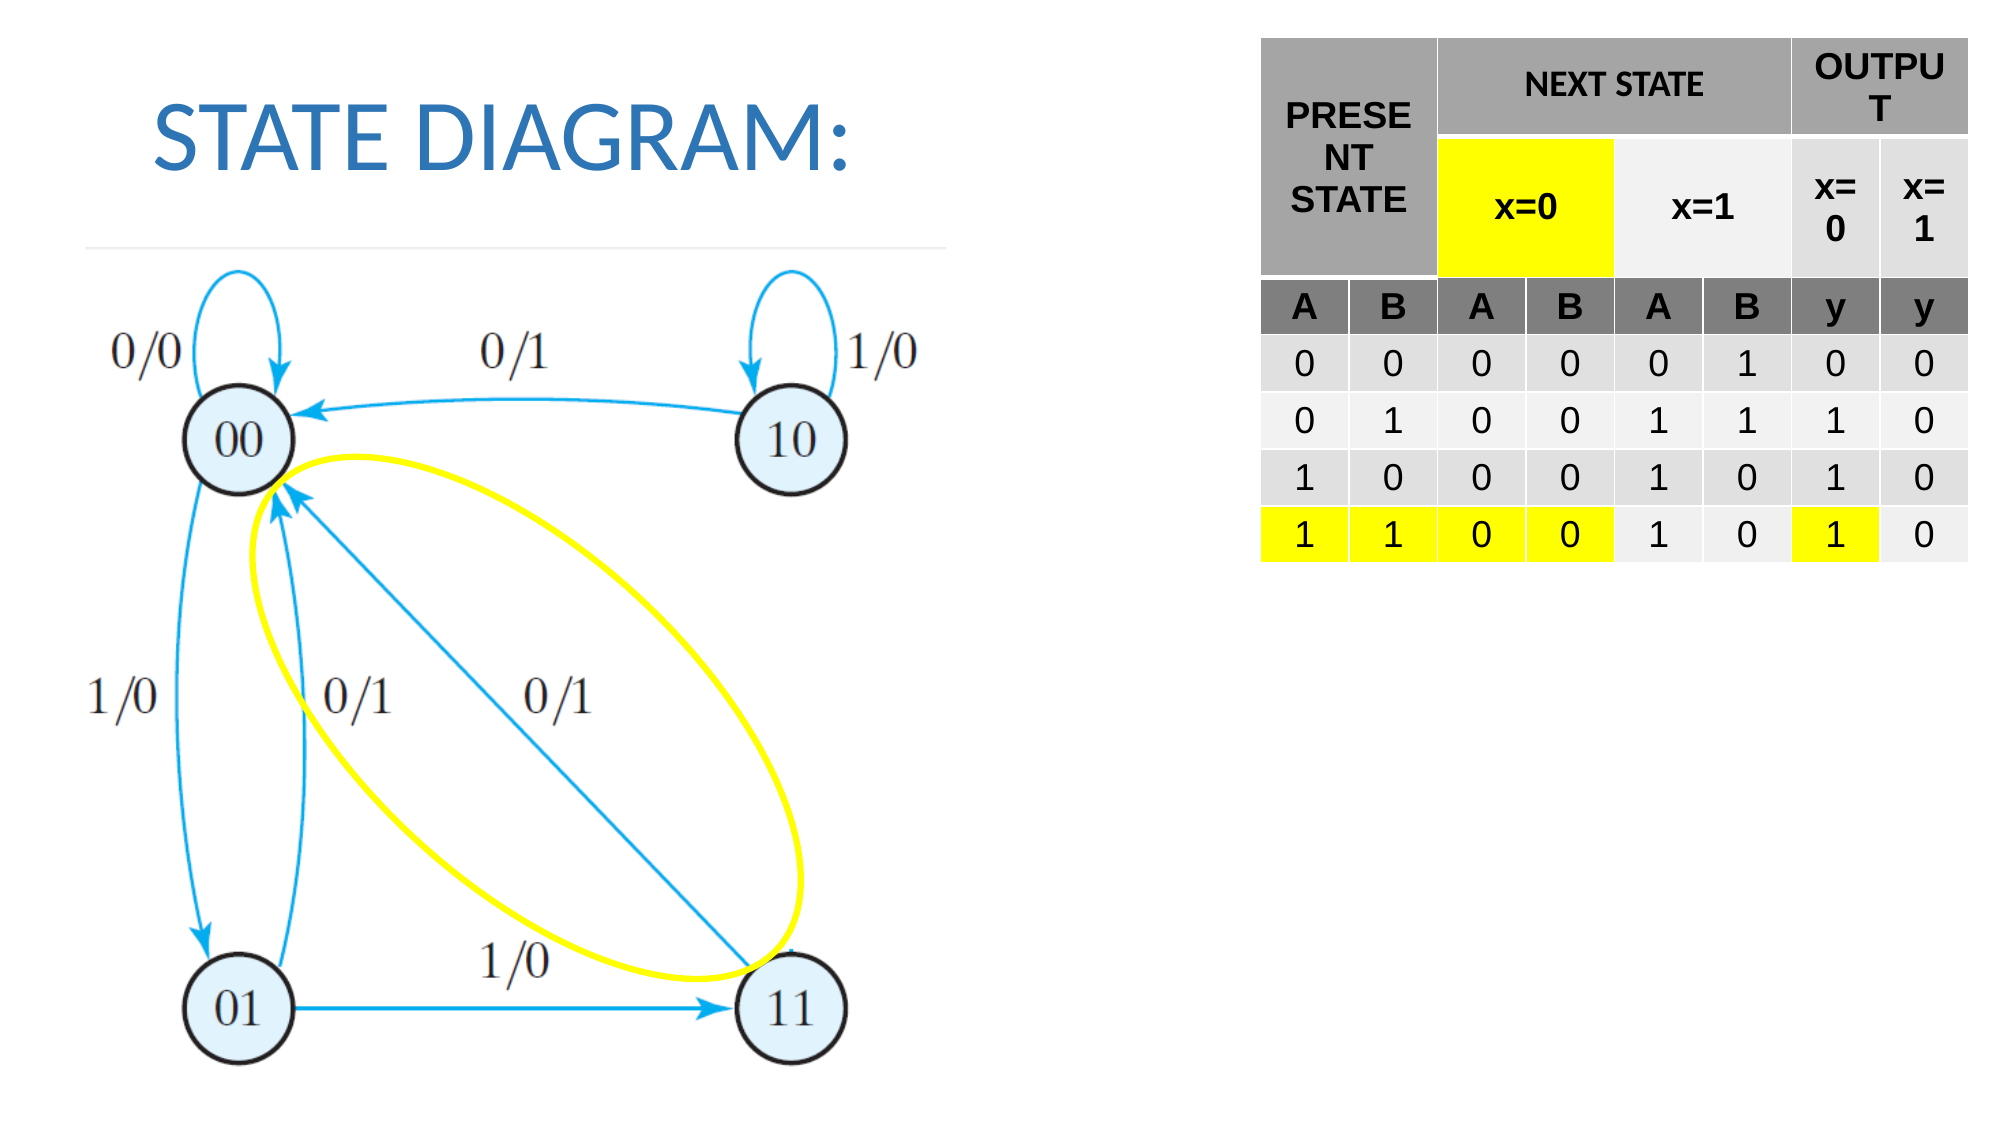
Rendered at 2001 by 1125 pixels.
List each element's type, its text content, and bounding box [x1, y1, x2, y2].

table_cell 1 [1615, 507, 1702, 562]
table_cell 0 [1438, 507, 1525, 562]
table_cell 0 [1615, 335, 1702, 391]
table_cell 1 [1792, 450, 1879, 505]
table_header PRESENT STATE [1261, 38, 1437, 275]
table_cell 1 [1261, 450, 1348, 505]
table_cell x=1 [1615, 139, 1791, 277]
table_cell 0 [1881, 393, 1968, 448]
table_cell 0 [1881, 450, 1968, 505]
table_cell 0 [1438, 393, 1525, 448]
table_cell 1 [1615, 393, 1702, 448]
table_cell B [1527, 278, 1614, 334]
table_cell 1 [1792, 507, 1879, 562]
table_cell 0 [1704, 507, 1791, 562]
table_cell 0 [1527, 507, 1614, 562]
table_cell 1 [1704, 335, 1791, 391]
picture [85, 247, 946, 1091]
table_cell A [1615, 278, 1702, 334]
table_cell 1 [1261, 507, 1348, 562]
table_header OUTPUT [1792, 38, 1968, 134]
table_cell 0 [1527, 450, 1614, 505]
table_cell 0 [1438, 450, 1525, 505]
table_cell A [1261, 280, 1348, 334]
table_cell 0 [1261, 393, 1348, 448]
table_cell 0 [1350, 335, 1437, 391]
table_cell 1 [1350, 393, 1437, 448]
table_header NEXT STATE [1438, 38, 1791, 134]
table_cell 1 [1350, 507, 1437, 562]
table_cell 0 [1881, 335, 1968, 391]
title STATE DIAGRAM: [137, 59, 1260, 215]
table_cell x=1 [1881, 139, 1968, 277]
table_cell 0 [1527, 393, 1614, 448]
table_cell 0 [1792, 335, 1879, 391]
table_cell y [1792, 278, 1879, 334]
table_cell 0 [1704, 450, 1791, 505]
table_cell B [1704, 278, 1791, 334]
table_cell x=0 [1438, 139, 1614, 277]
table_cell 0 [1527, 335, 1614, 391]
table_cell 1 [1615, 450, 1702, 505]
table_cell 0 [1261, 335, 1348, 391]
table_cell 0 [1350, 450, 1437, 505]
table_cell y [1881, 278, 1968, 334]
table_cell 1 [1704, 393, 1791, 448]
table_cell 0 [1881, 507, 1968, 562]
table_cell A [1438, 278, 1525, 334]
table_cell B [1350, 280, 1437, 334]
table_cell x=0 [1792, 139, 1879, 277]
table_cell 1 [1792, 393, 1879, 448]
table_cell 0 [1438, 335, 1525, 391]
